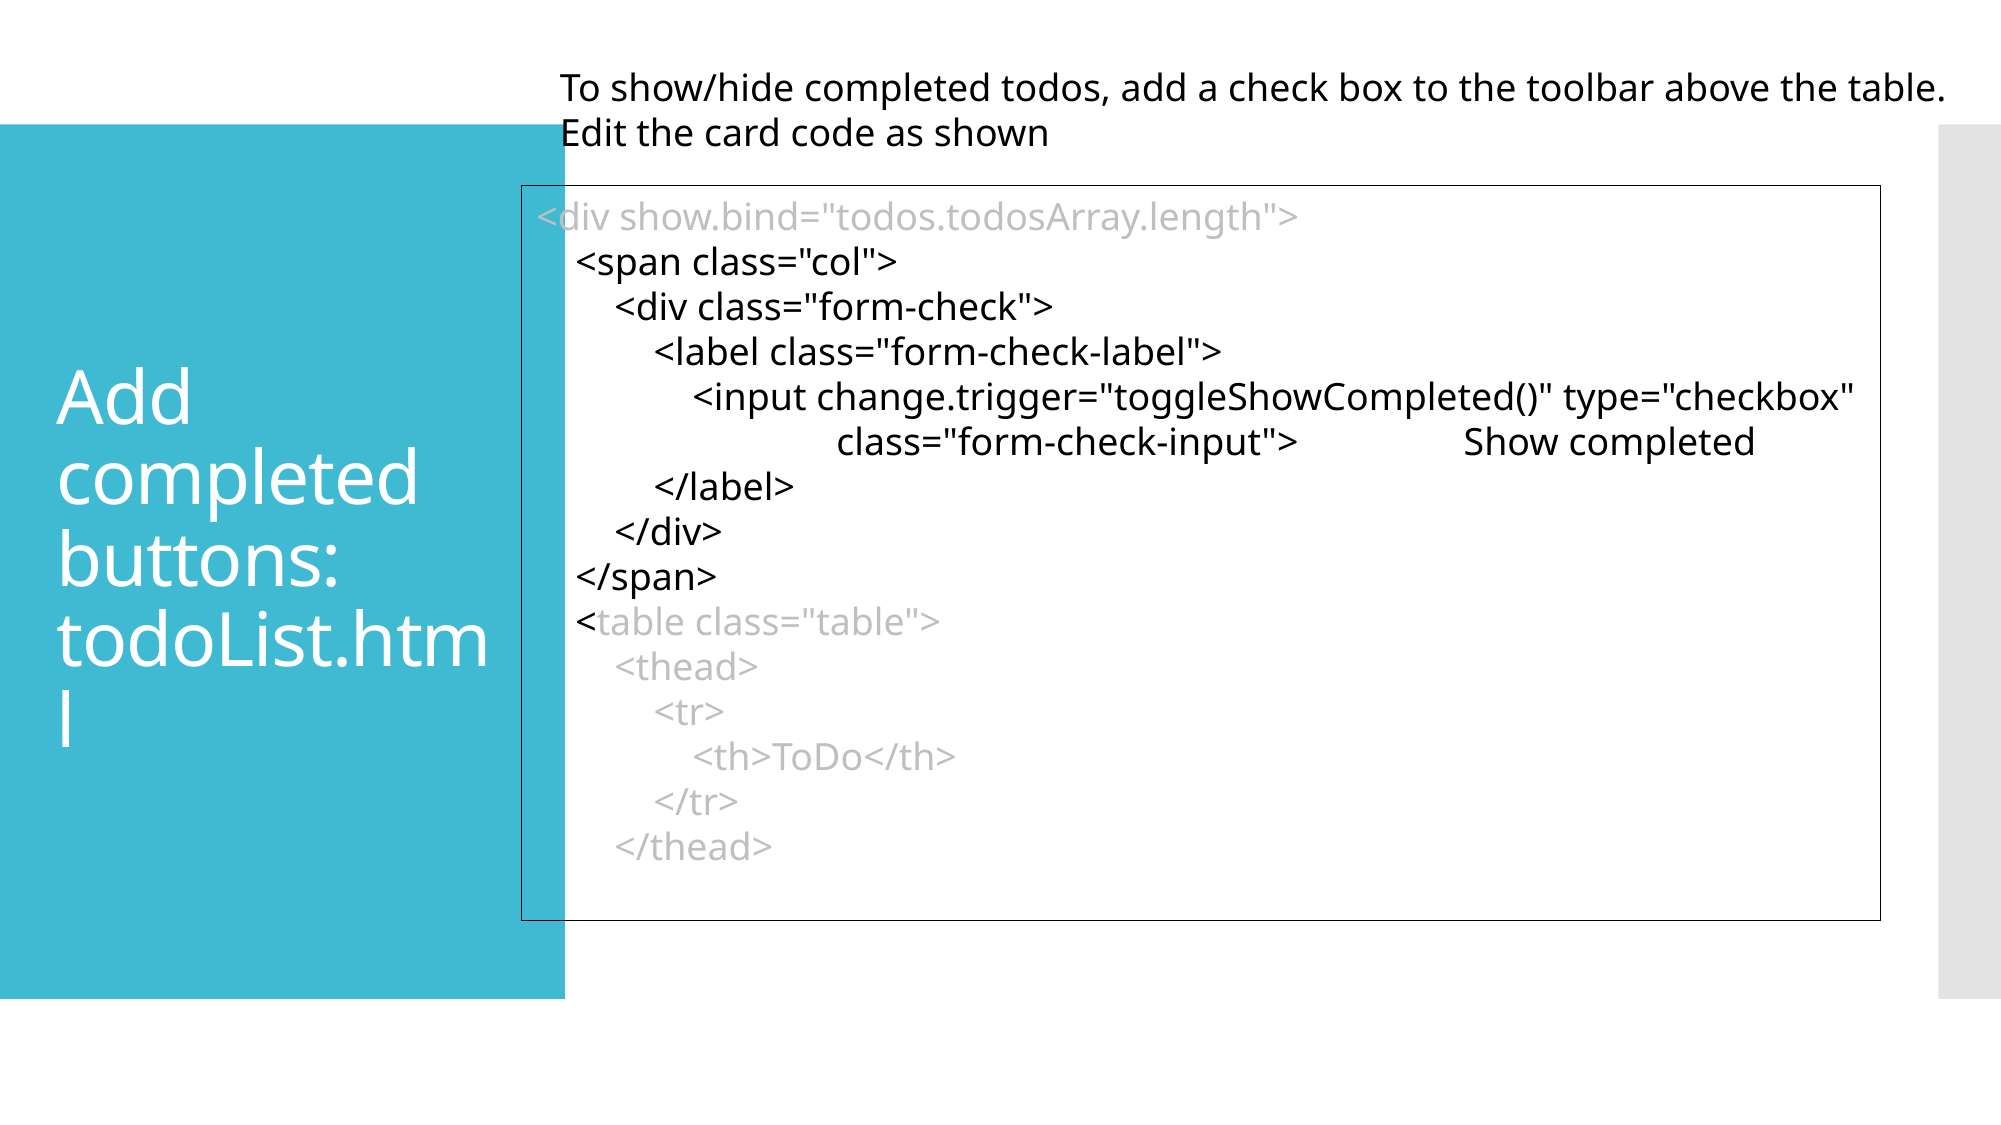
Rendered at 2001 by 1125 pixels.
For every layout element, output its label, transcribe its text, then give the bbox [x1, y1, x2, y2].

text_box <div show.bind="todos.todosArray.length"> <span class="col"> <div class="form-check"> <label class="form-check-label"> <input change.trigger="toggleShowCompleted()" type="checkbox" class="form-check-input"> Show completed </label> </div> </span> <table class="table"> <thead> <tr> <th>ToDo</th> </tr> </thead> [521, 185, 1881, 921]
title Add completed buttons: todoList.html [41, 184, 525, 940]
text_box To show/hide completed todos, add a check box to the toolbar above the table. Edit the card code as shown [545, 56, 1963, 162]
